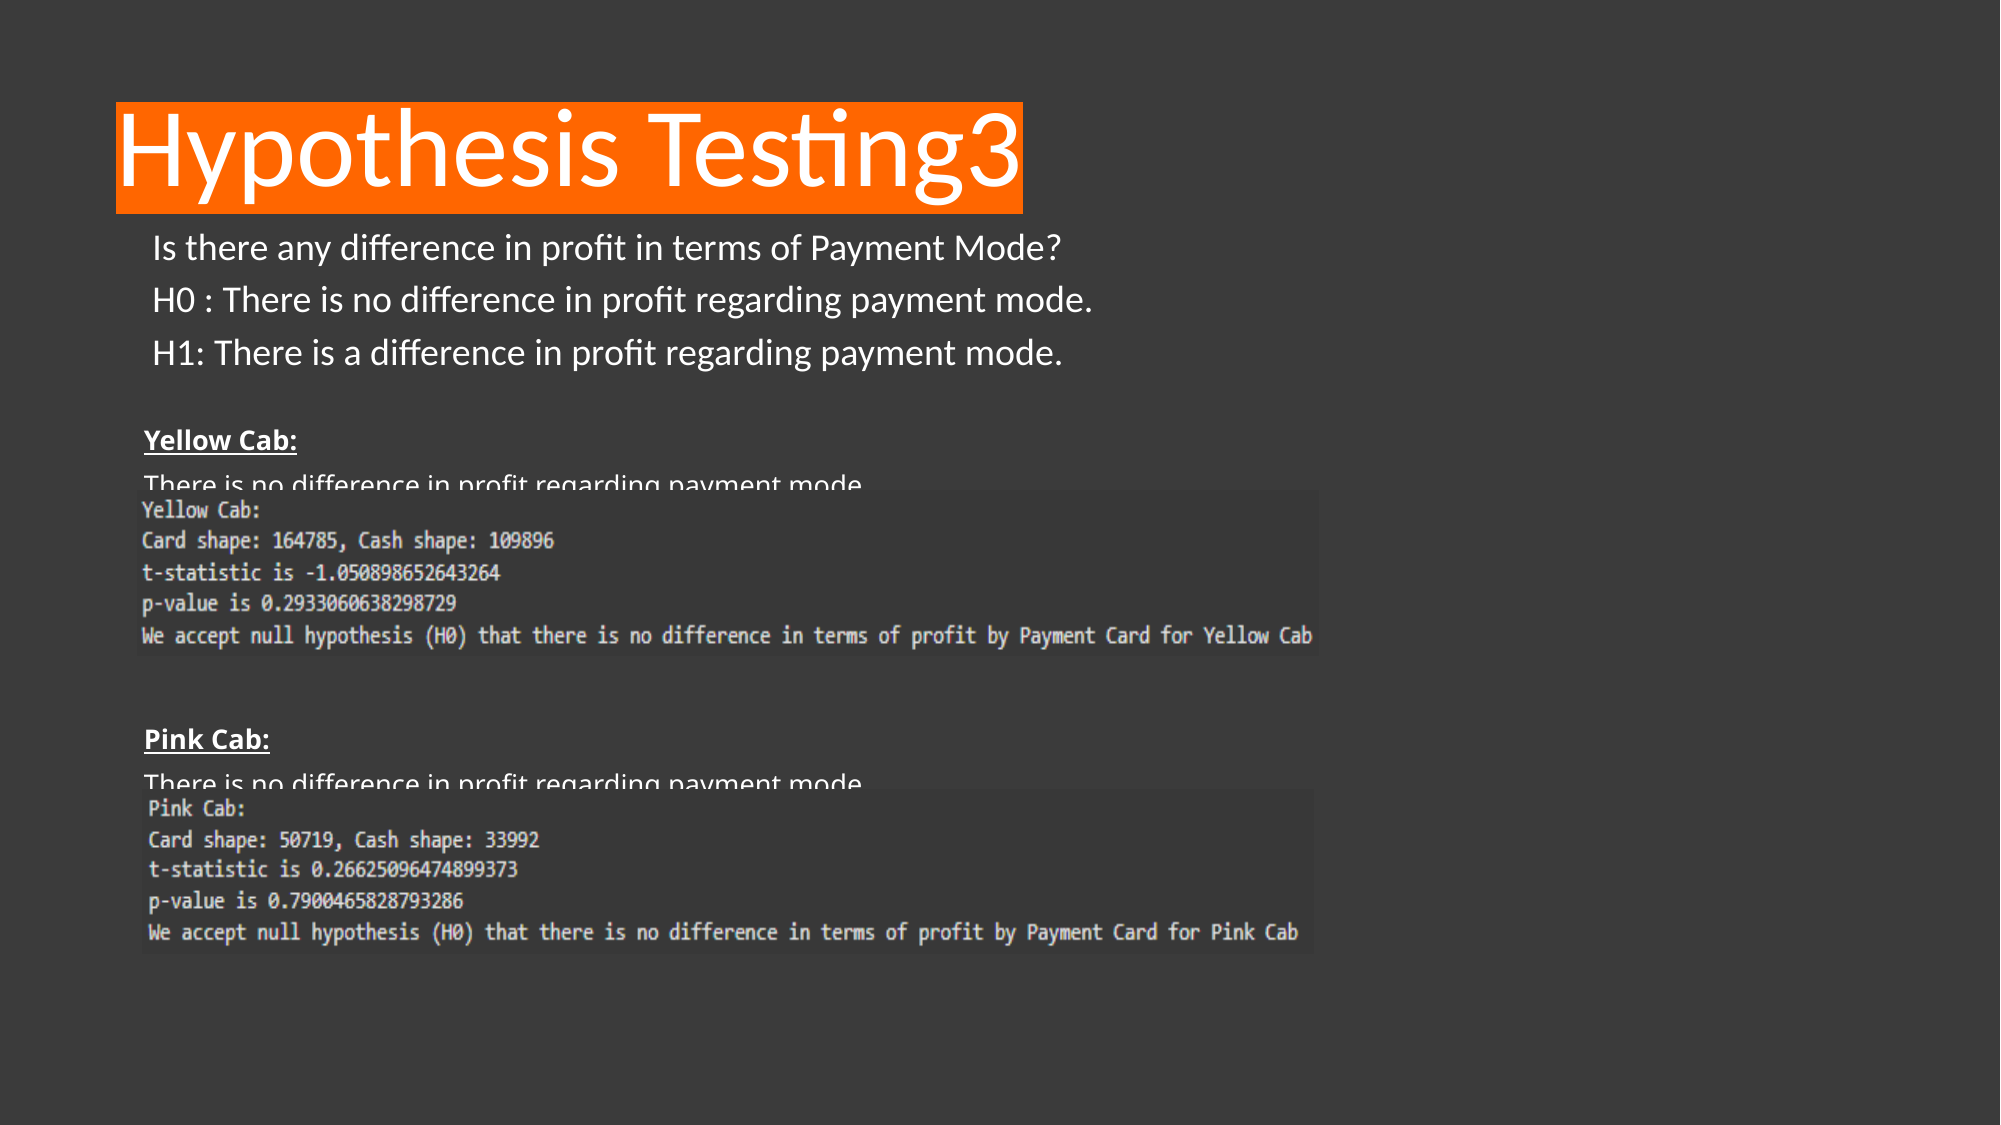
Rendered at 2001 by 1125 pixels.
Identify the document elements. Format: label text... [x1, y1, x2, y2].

picture [142, 788, 1314, 955]
title Hypothesis Testing3 [101, 58, 1827, 218]
list Yellow Cab: There is no difference in profit regarding payment mode. [128, 403, 979, 513]
list Pink Cab: There is no difference in profit regarding payment mode. [128, 702, 979, 790]
picture [137, 490, 1319, 656]
list Is there any difference in profit in terms of Payment Mode? H0 : There is no difference in profit regarding payment mode. H1: There is a difference in profit regarding payment mode. [137, 227, 1863, 387]
